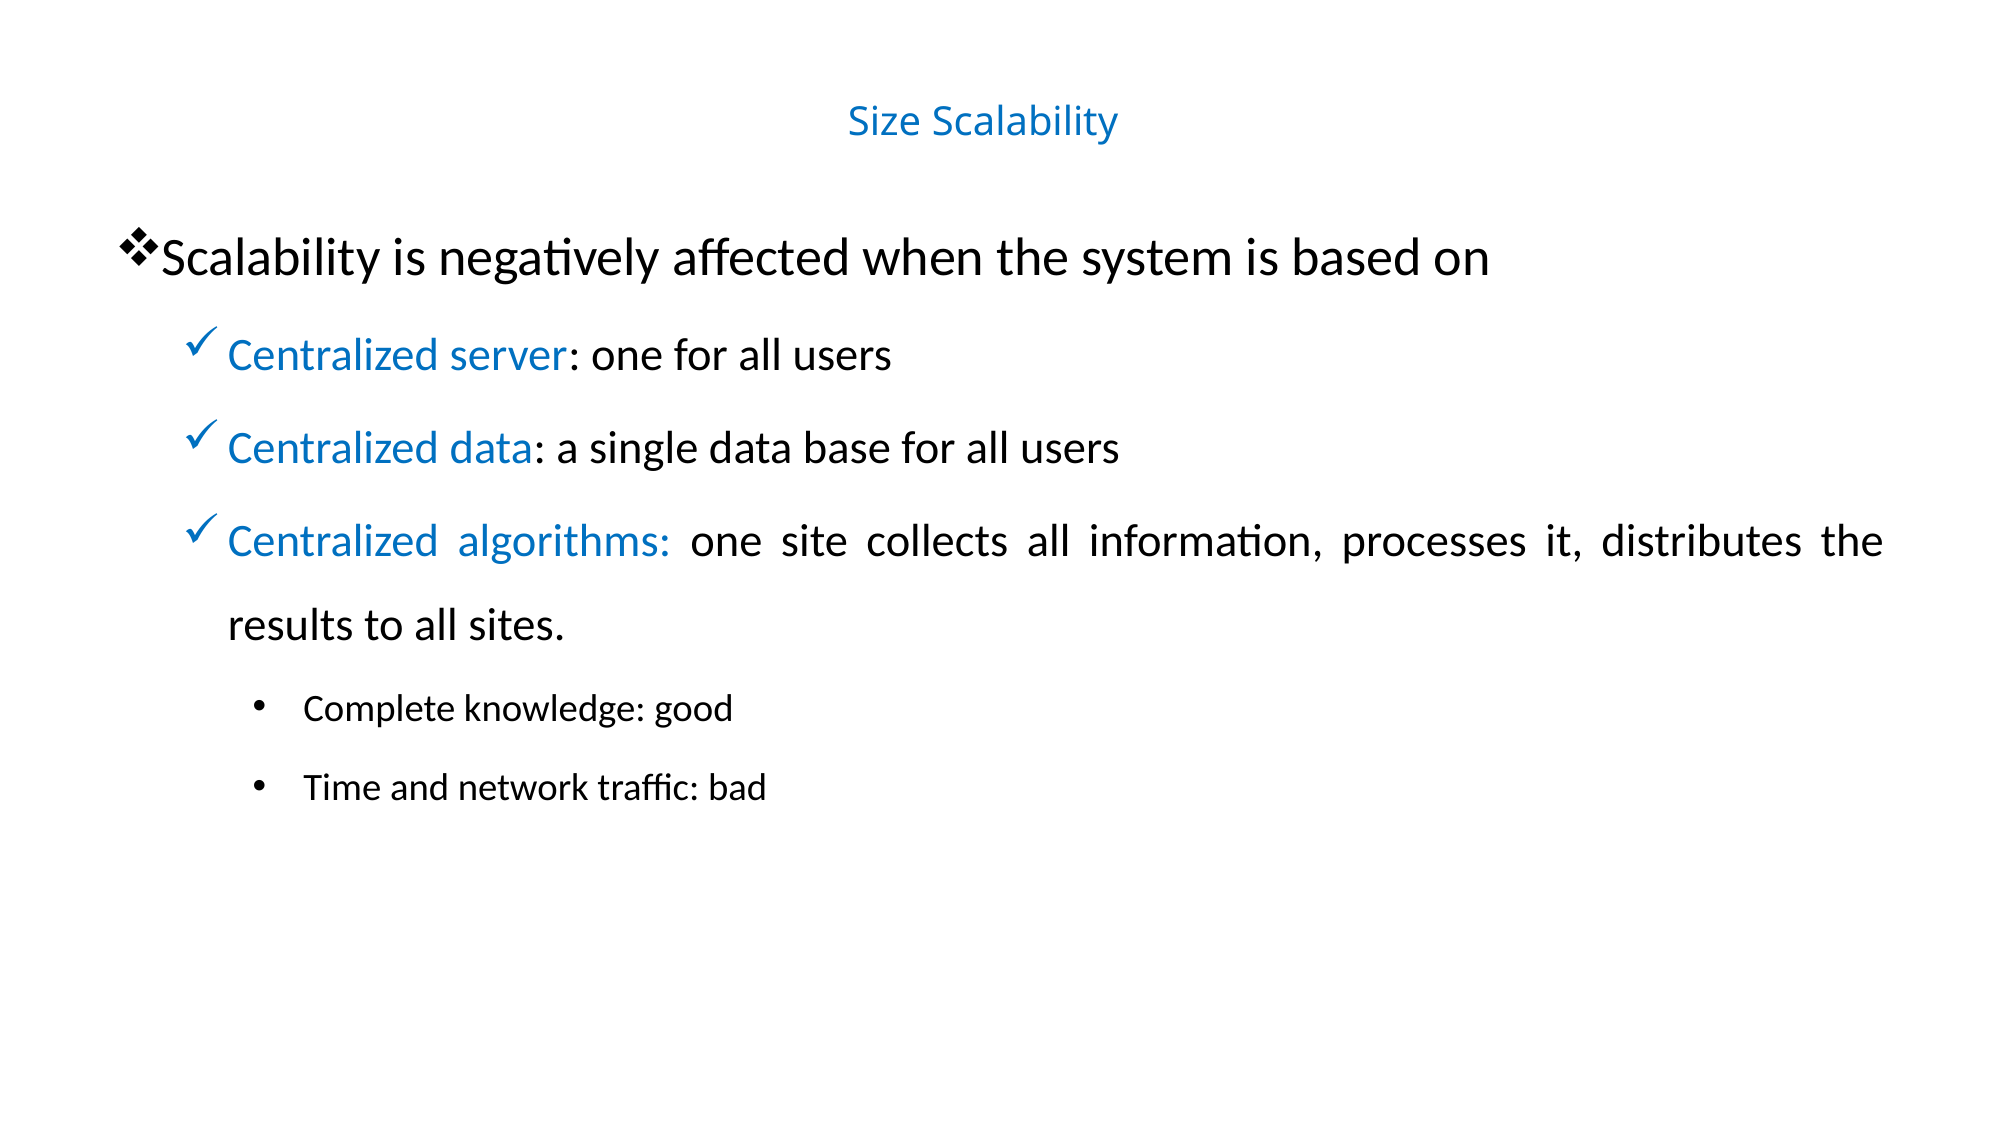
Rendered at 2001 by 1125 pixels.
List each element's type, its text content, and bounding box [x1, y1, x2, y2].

title Size Scalability [133, 50, 1834, 181]
list Scalability is negatively affected when the system is based on Centralized server: one for all users Centralized data: a single data base for all users Centralized algorithms: one site collects all information, processes it, distributes the results to all sites. Complete knowledge: good Time and network traffic: bad [99, 181, 1900, 1088]
